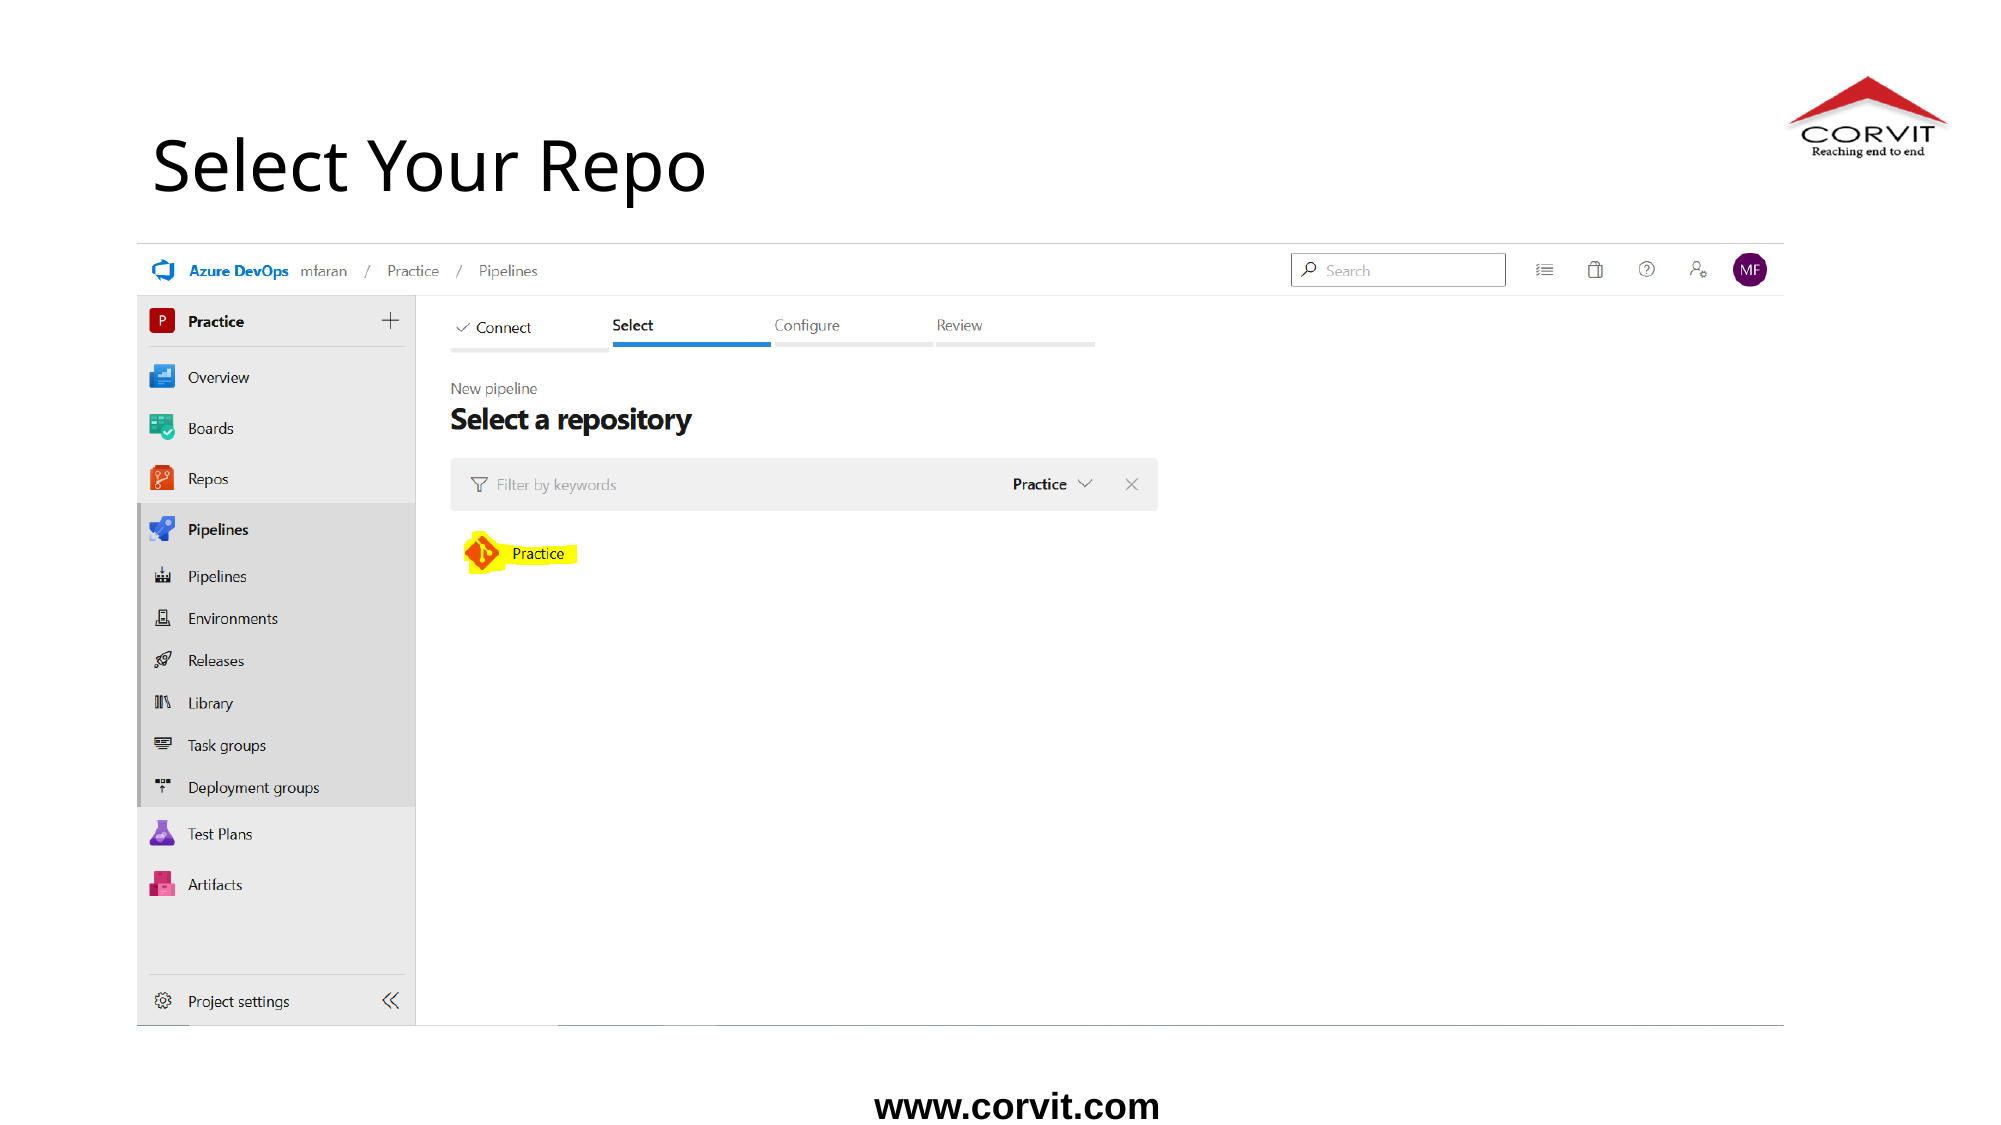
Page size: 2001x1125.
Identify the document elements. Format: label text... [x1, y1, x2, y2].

text_box www.corvit.com [34, 1074, 2000, 1125]
picture [1783, 73, 1951, 163]
title Select Your Repo [137, 59, 1863, 278]
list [137, 243, 1784, 1026]
